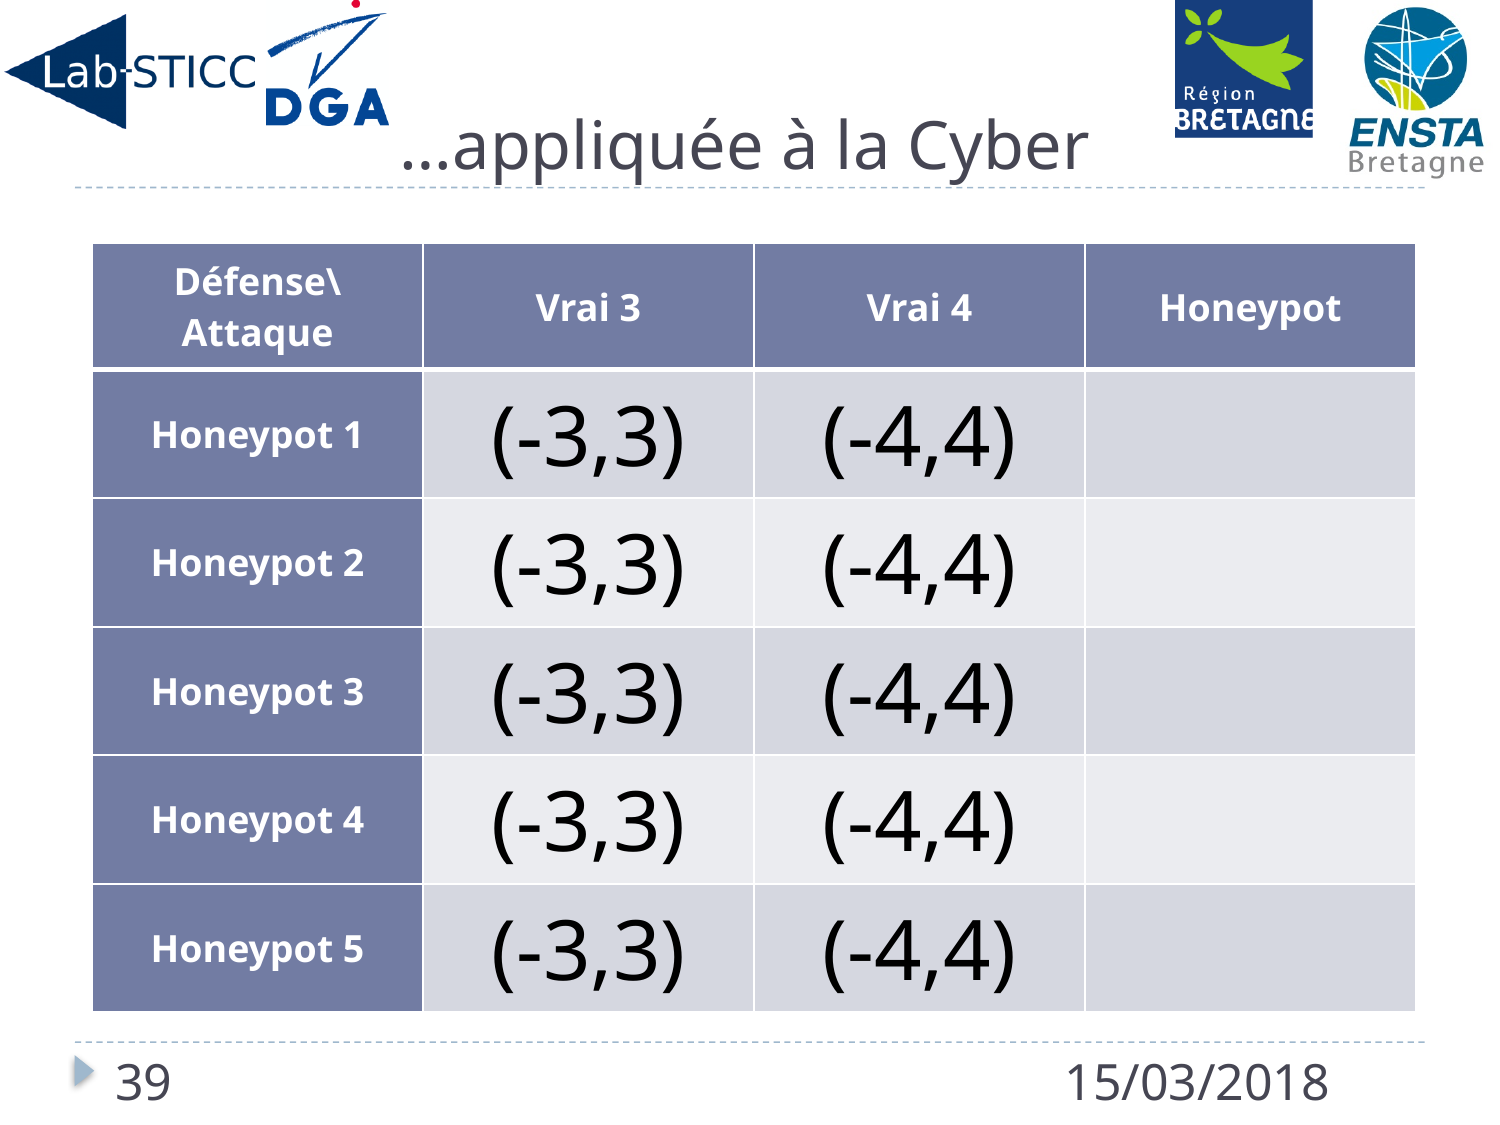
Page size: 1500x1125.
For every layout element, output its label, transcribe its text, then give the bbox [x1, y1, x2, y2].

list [4, 13, 255, 129]
table_header Honeypot [1086, 244, 1415, 367]
picture [1339, 0, 1493, 185]
table_cell Honeypot 3 [93, 628, 422, 754]
table_cell (-4,4) [755, 372, 1084, 497]
table_cell (-3,3) [424, 628, 753, 754]
table_header Vrai 3 [424, 244, 753, 367]
table_cell (-3,3) [424, 756, 753, 883]
table_header Vrai 4 [755, 244, 1084, 367]
picture [1174, 0, 1313, 138]
table_cell [1086, 499, 1415, 626]
table_cell (-4,4) [755, 756, 1084, 883]
table_cell Honeypot 4 [93, 756, 422, 883]
table_cell [1086, 628, 1415, 754]
table_cell [1086, 885, 1415, 1011]
table_cell (-3,3) [424, 372, 753, 497]
table_cell (-4,4) [755, 885, 1084, 1011]
picture [266, 0, 389, 126]
table_cell (-3,3) [424, 885, 753, 1011]
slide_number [1051, 1042, 1426, 1103]
table_cell Honeypot 2 [93, 499, 422, 626]
slide_number 39 [100, 1042, 426, 1103]
table_cell [1086, 372, 1415, 497]
table_header Défense\Attaque [93, 244, 422, 367]
table_cell (-4,4) [755, 628, 1084, 754]
table_cell Honeypot 5 [93, 885, 422, 1011]
table_cell [1086, 756, 1415, 883]
footer [475, 1042, 1051, 1103]
table_cell Honeypot 1 [93, 372, 422, 497]
title …appliquée à la Cyber [70, 27, 1333, 190]
table_cell (-4,4) [755, 499, 1084, 626]
table_cell (-3,3) [424, 499, 753, 626]
